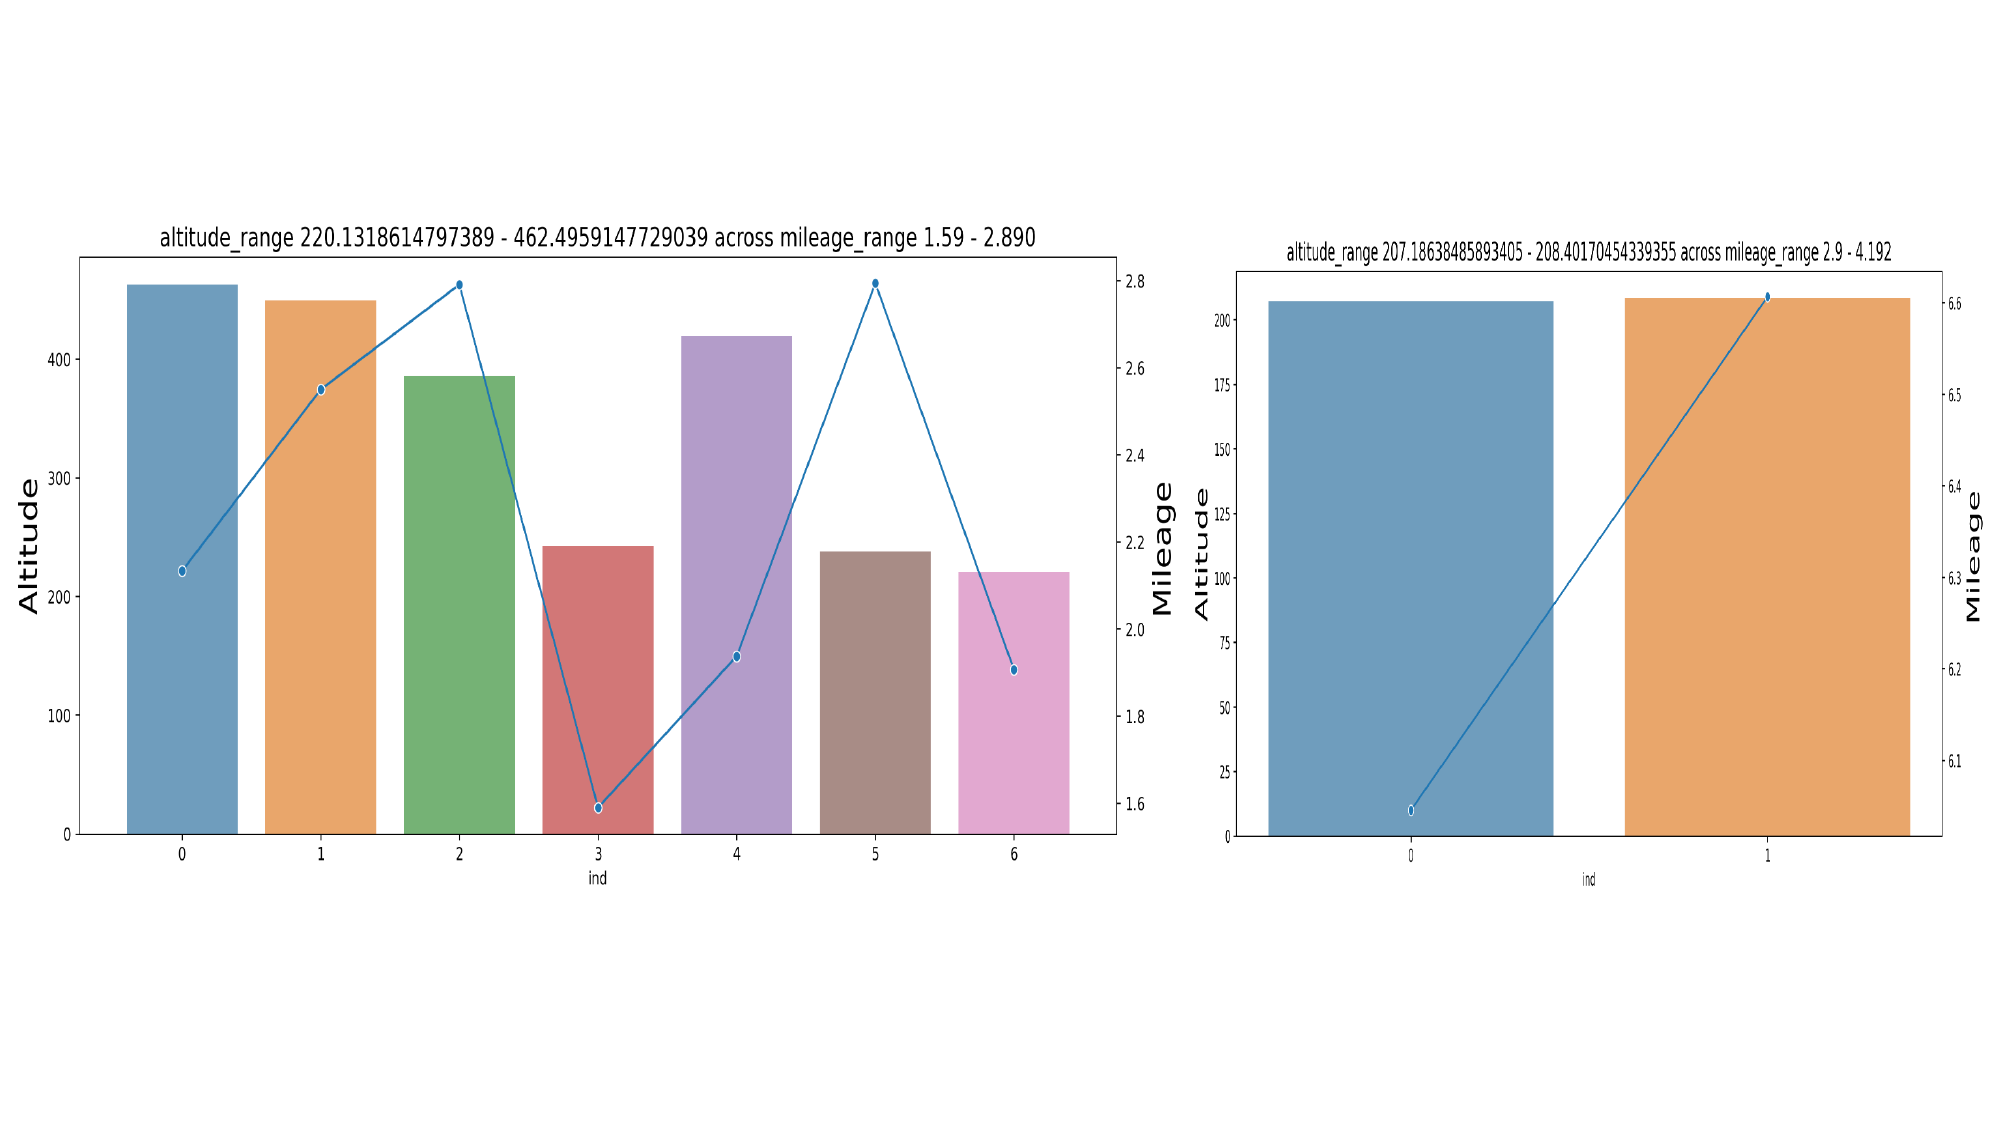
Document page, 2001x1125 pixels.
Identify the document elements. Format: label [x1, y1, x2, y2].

picture [0, 165, 2000, 929]
